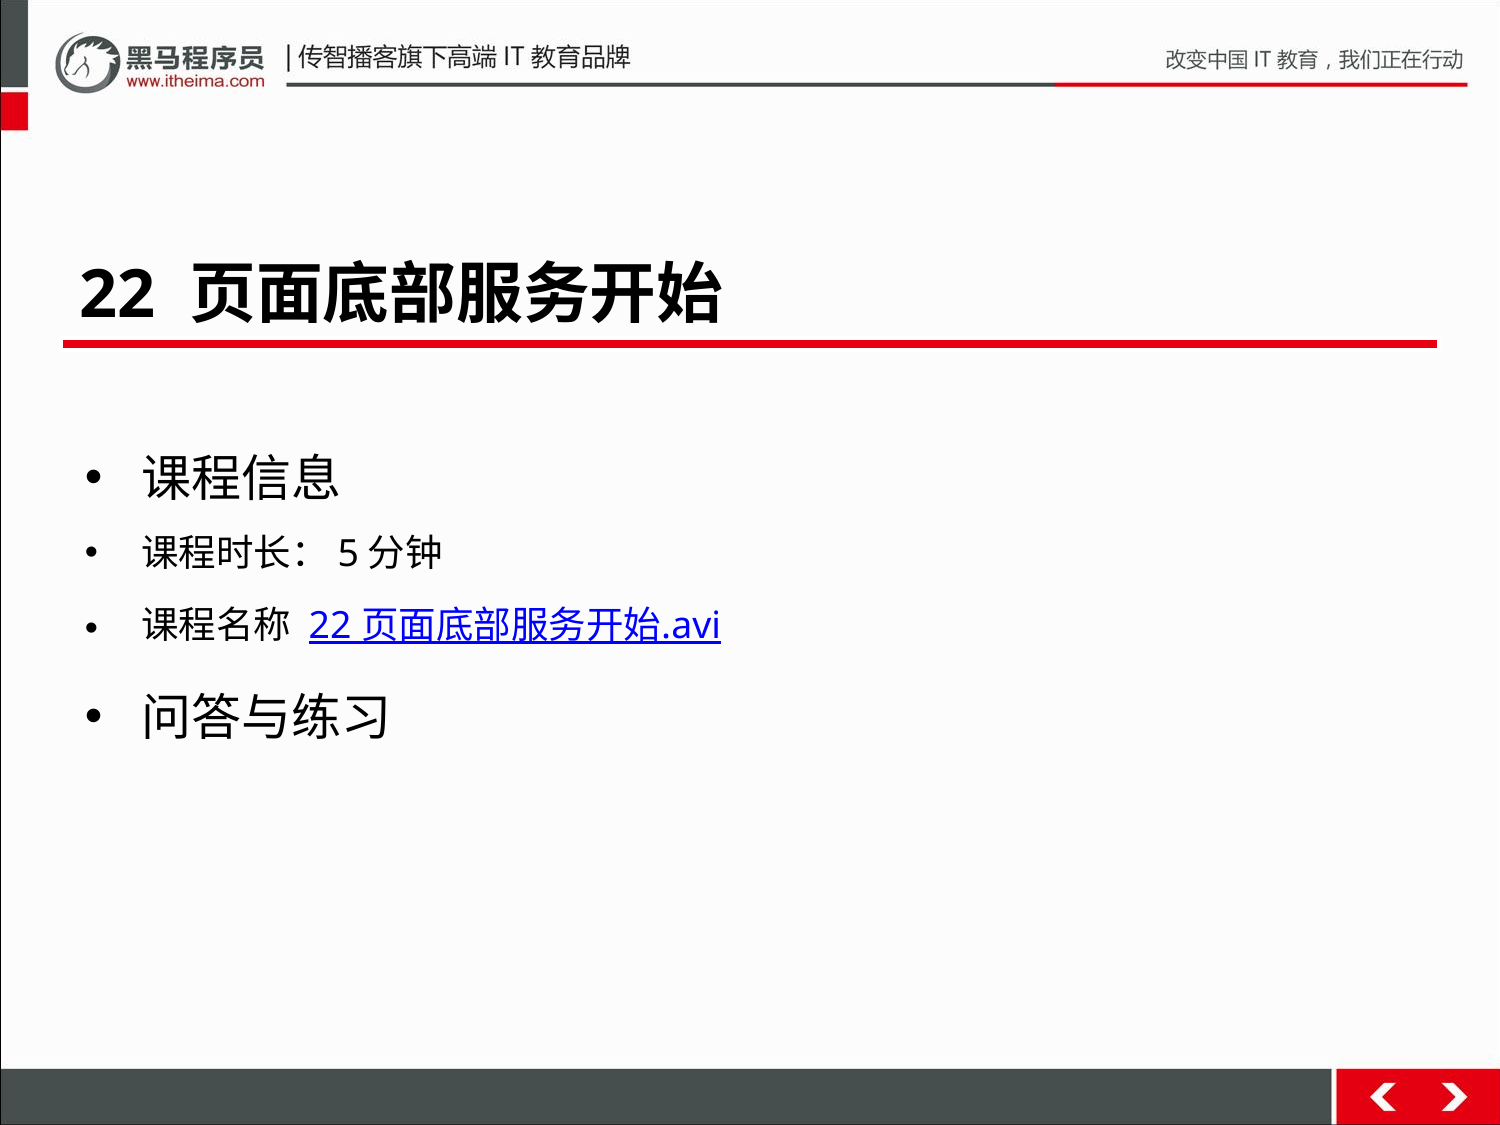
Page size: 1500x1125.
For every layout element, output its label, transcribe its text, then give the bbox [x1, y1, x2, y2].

picture [0, 0, 1500, 1125]
text_box 22 页面底部服务开始 [64, 243, 1376, 339]
text_box 课程信息 课程时长：5分钟 课程名称 22 页面底部服务开始.avi 问答与练习 [69, 408, 1451, 753]
